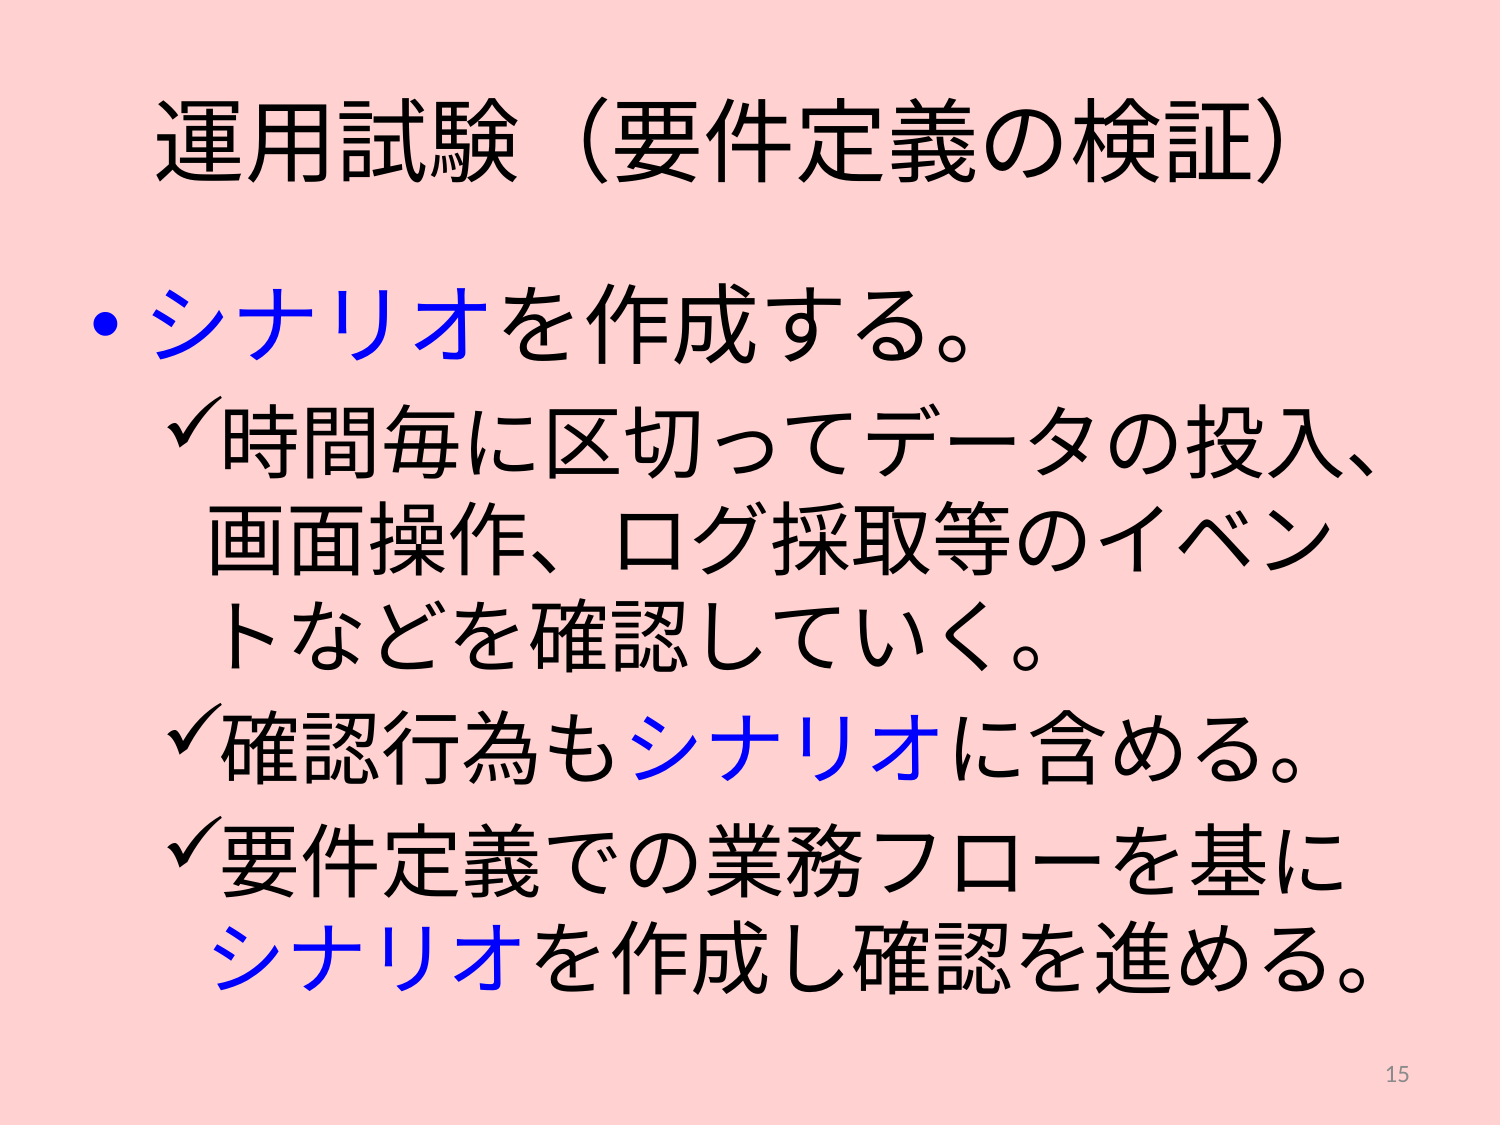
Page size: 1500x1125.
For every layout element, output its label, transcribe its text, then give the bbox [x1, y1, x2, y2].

slide_number 15 [1074, 1042, 1425, 1103]
list シナリオを作成する。 時間毎に区切ってデータの投入、画面操作、ログ採取等のイベントなどを確認していく。 確認行為もシナリオに含める。 要件定義での業務フローを基にシナリオを作成し確認を進める。 [75, 262, 1425, 1025]
title 運用試験（要件定義の検証） [75, 45, 1425, 233]
